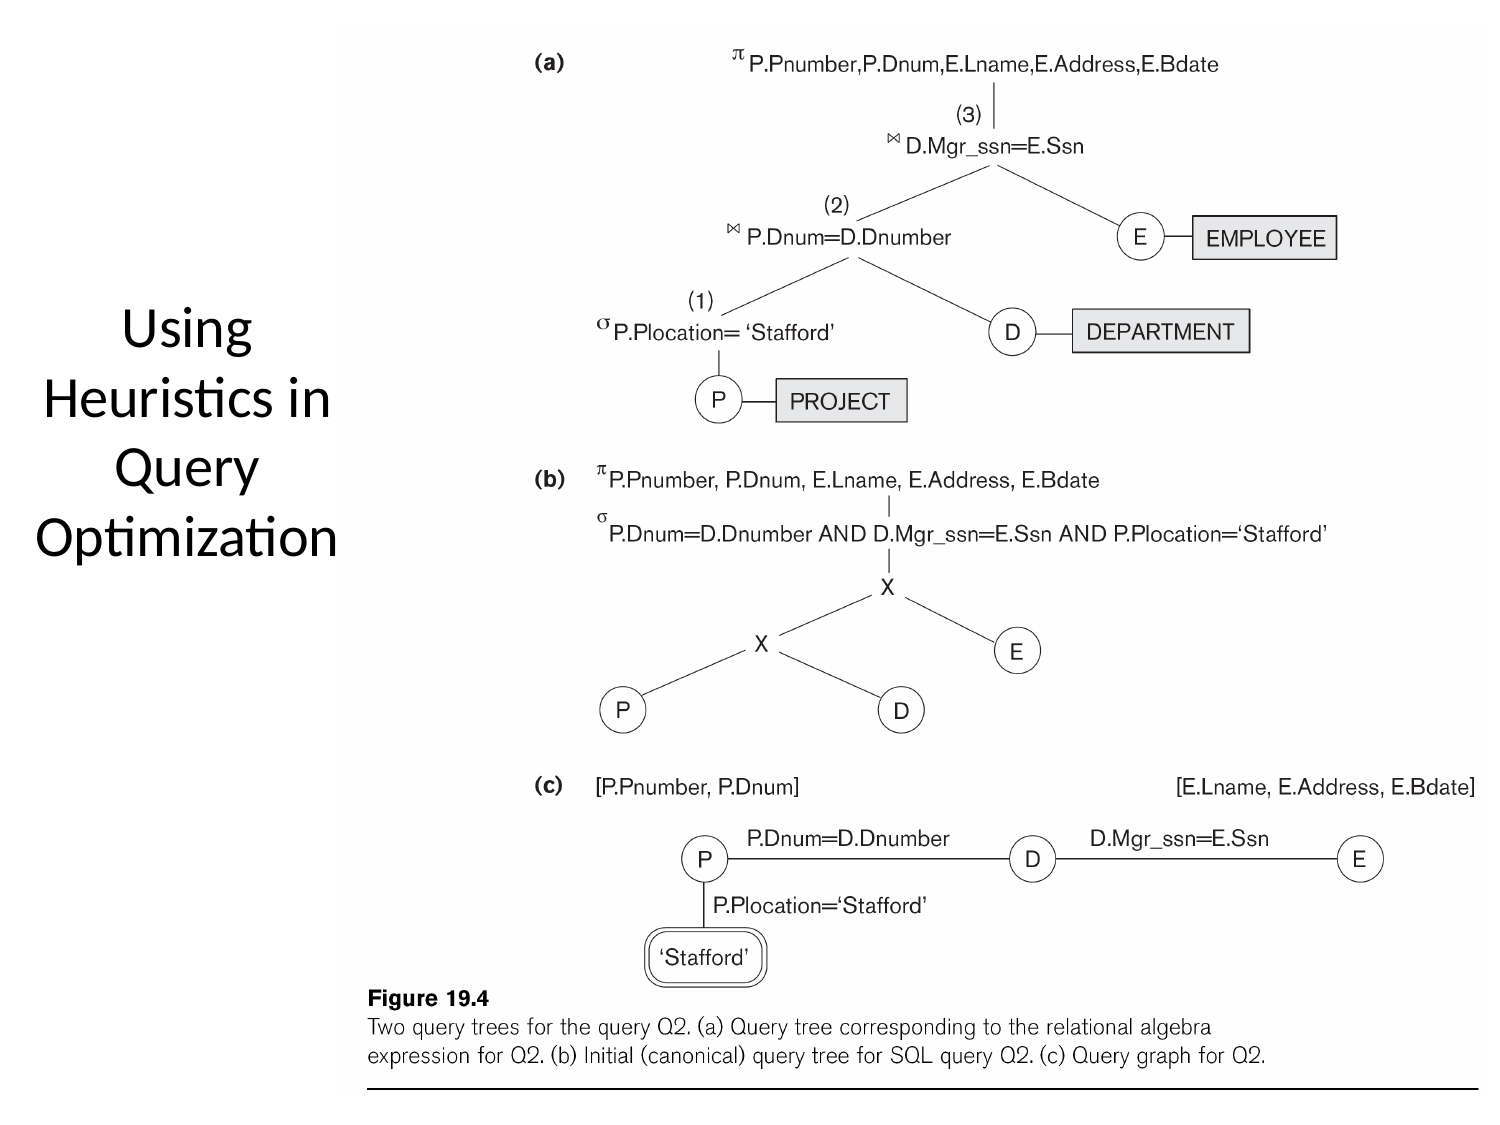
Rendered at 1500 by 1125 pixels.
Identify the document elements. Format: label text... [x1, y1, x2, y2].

picture [337, 25, 1488, 1094]
title Using Heuristics in Query Optimization [12, 45, 332, 813]
